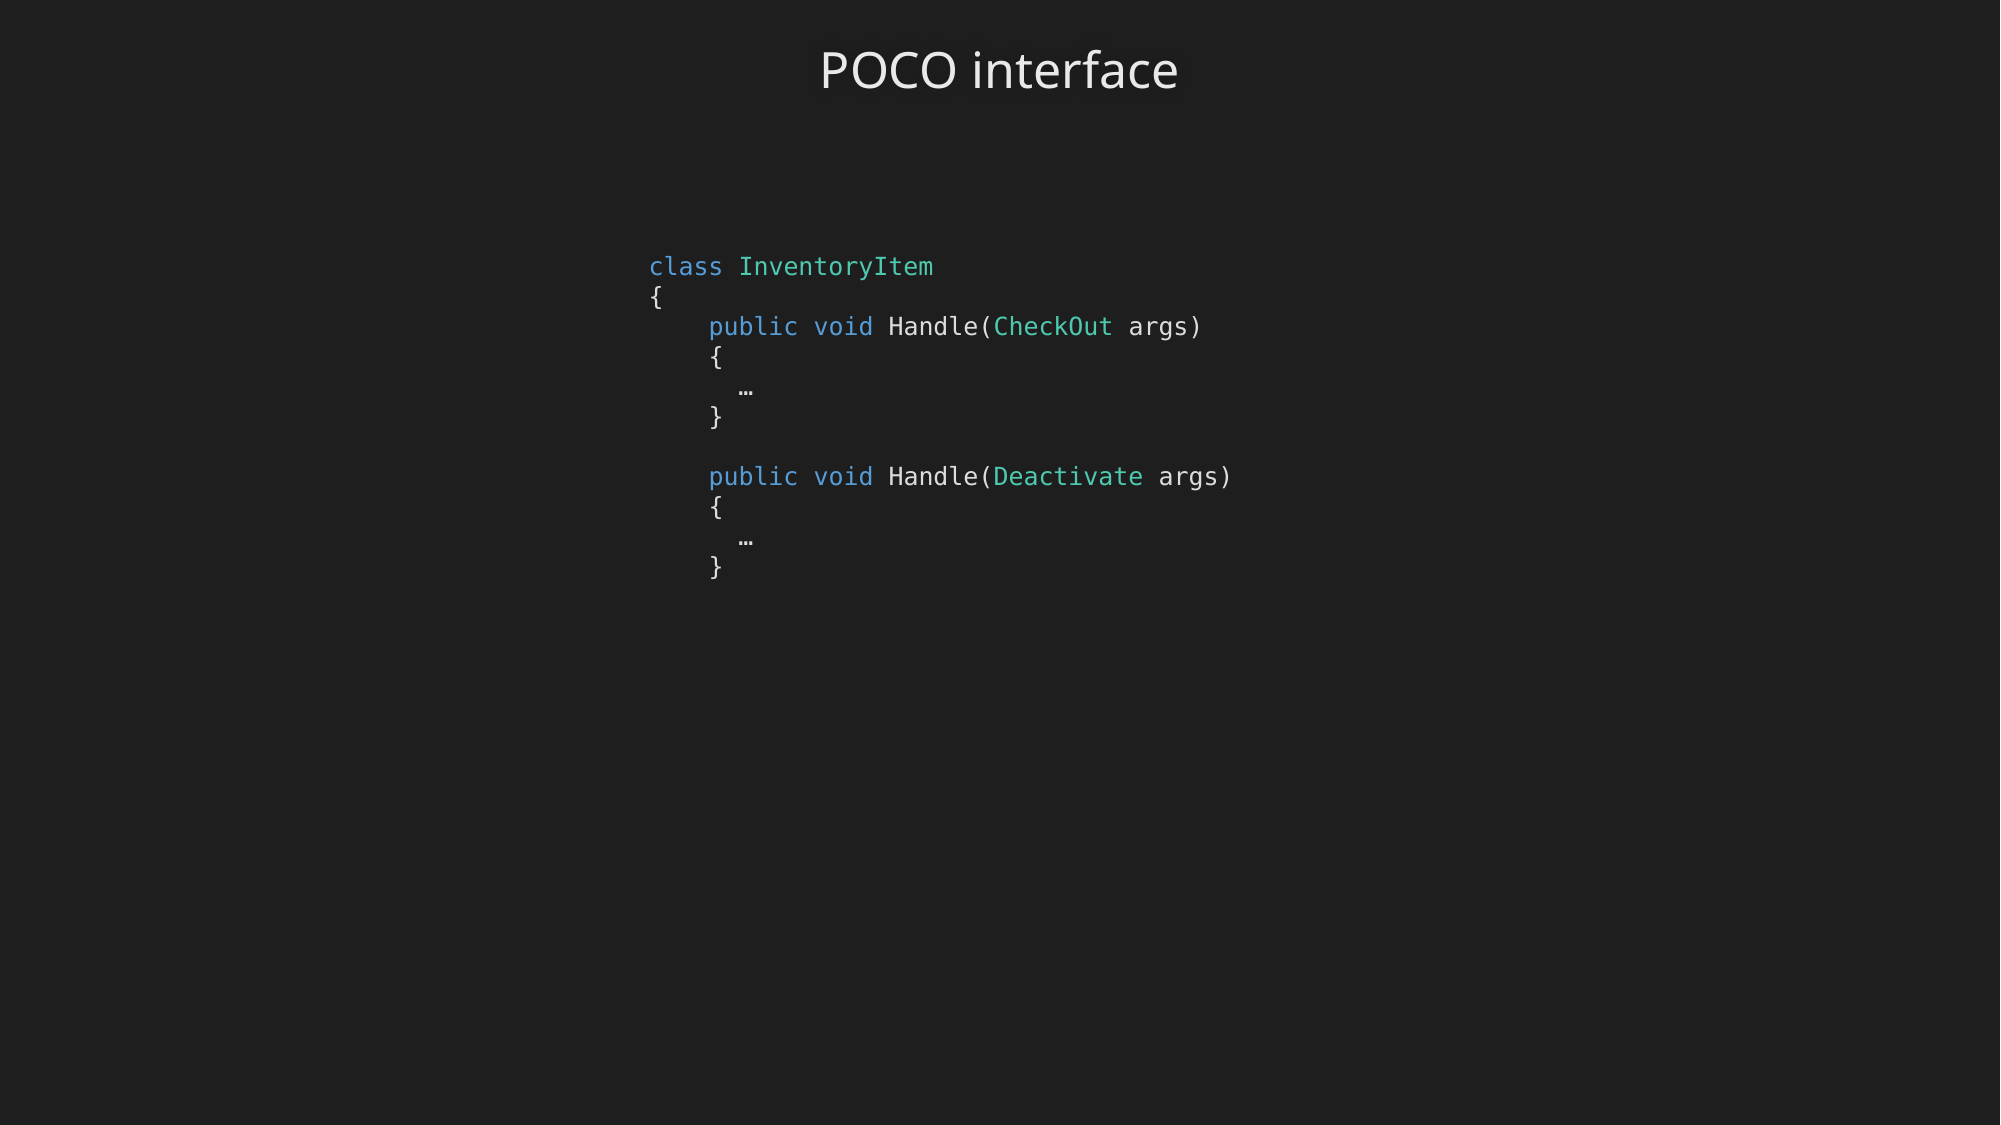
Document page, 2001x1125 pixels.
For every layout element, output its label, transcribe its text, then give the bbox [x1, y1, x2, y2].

text_box POCO interface [804, 30, 1195, 106]
text_box class InventoryItem { public void Handle(CheckOut args) { … } public void Handle(Deactivate args) { … } [633, 243, 1367, 588]
